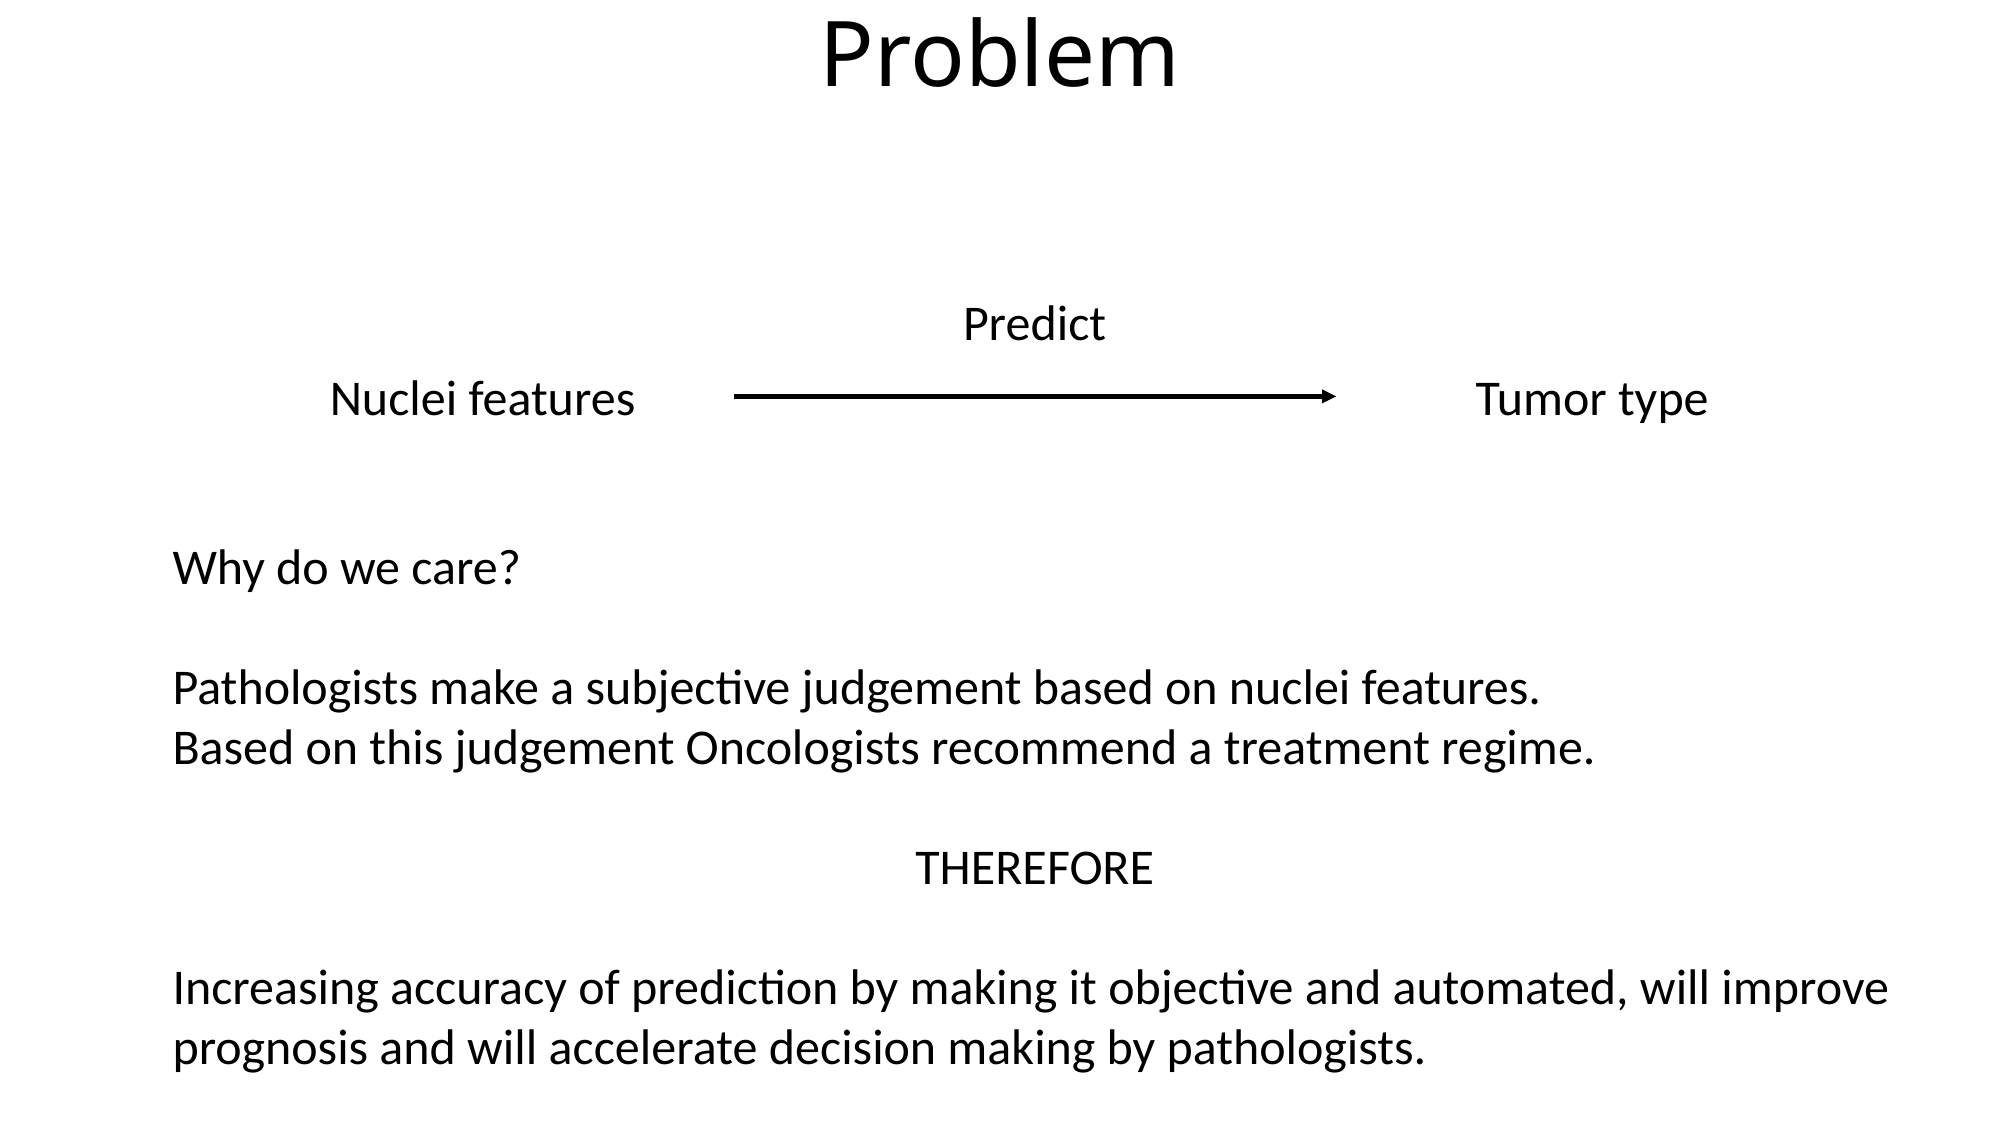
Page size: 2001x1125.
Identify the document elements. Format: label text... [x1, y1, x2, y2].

text_box [0, 0, 2000, 53]
text_box Predict [948, 282, 1122, 358]
text_box Tumor type [1460, 358, 1724, 434]
text_box Why do we care? Pathologists make a subjective judgement based on nuclei features. Based on this judgement Oncologists recommend a treatment regime. THEREFORE Increasing accuracy of prediction by making it objective and automated, will improve prognosis and will accelerate decision making by pathologists. [157, 527, 1913, 1083]
title Problem [0, 53, 2000, 114]
text_box Nuclei features [315, 358, 651, 434]
